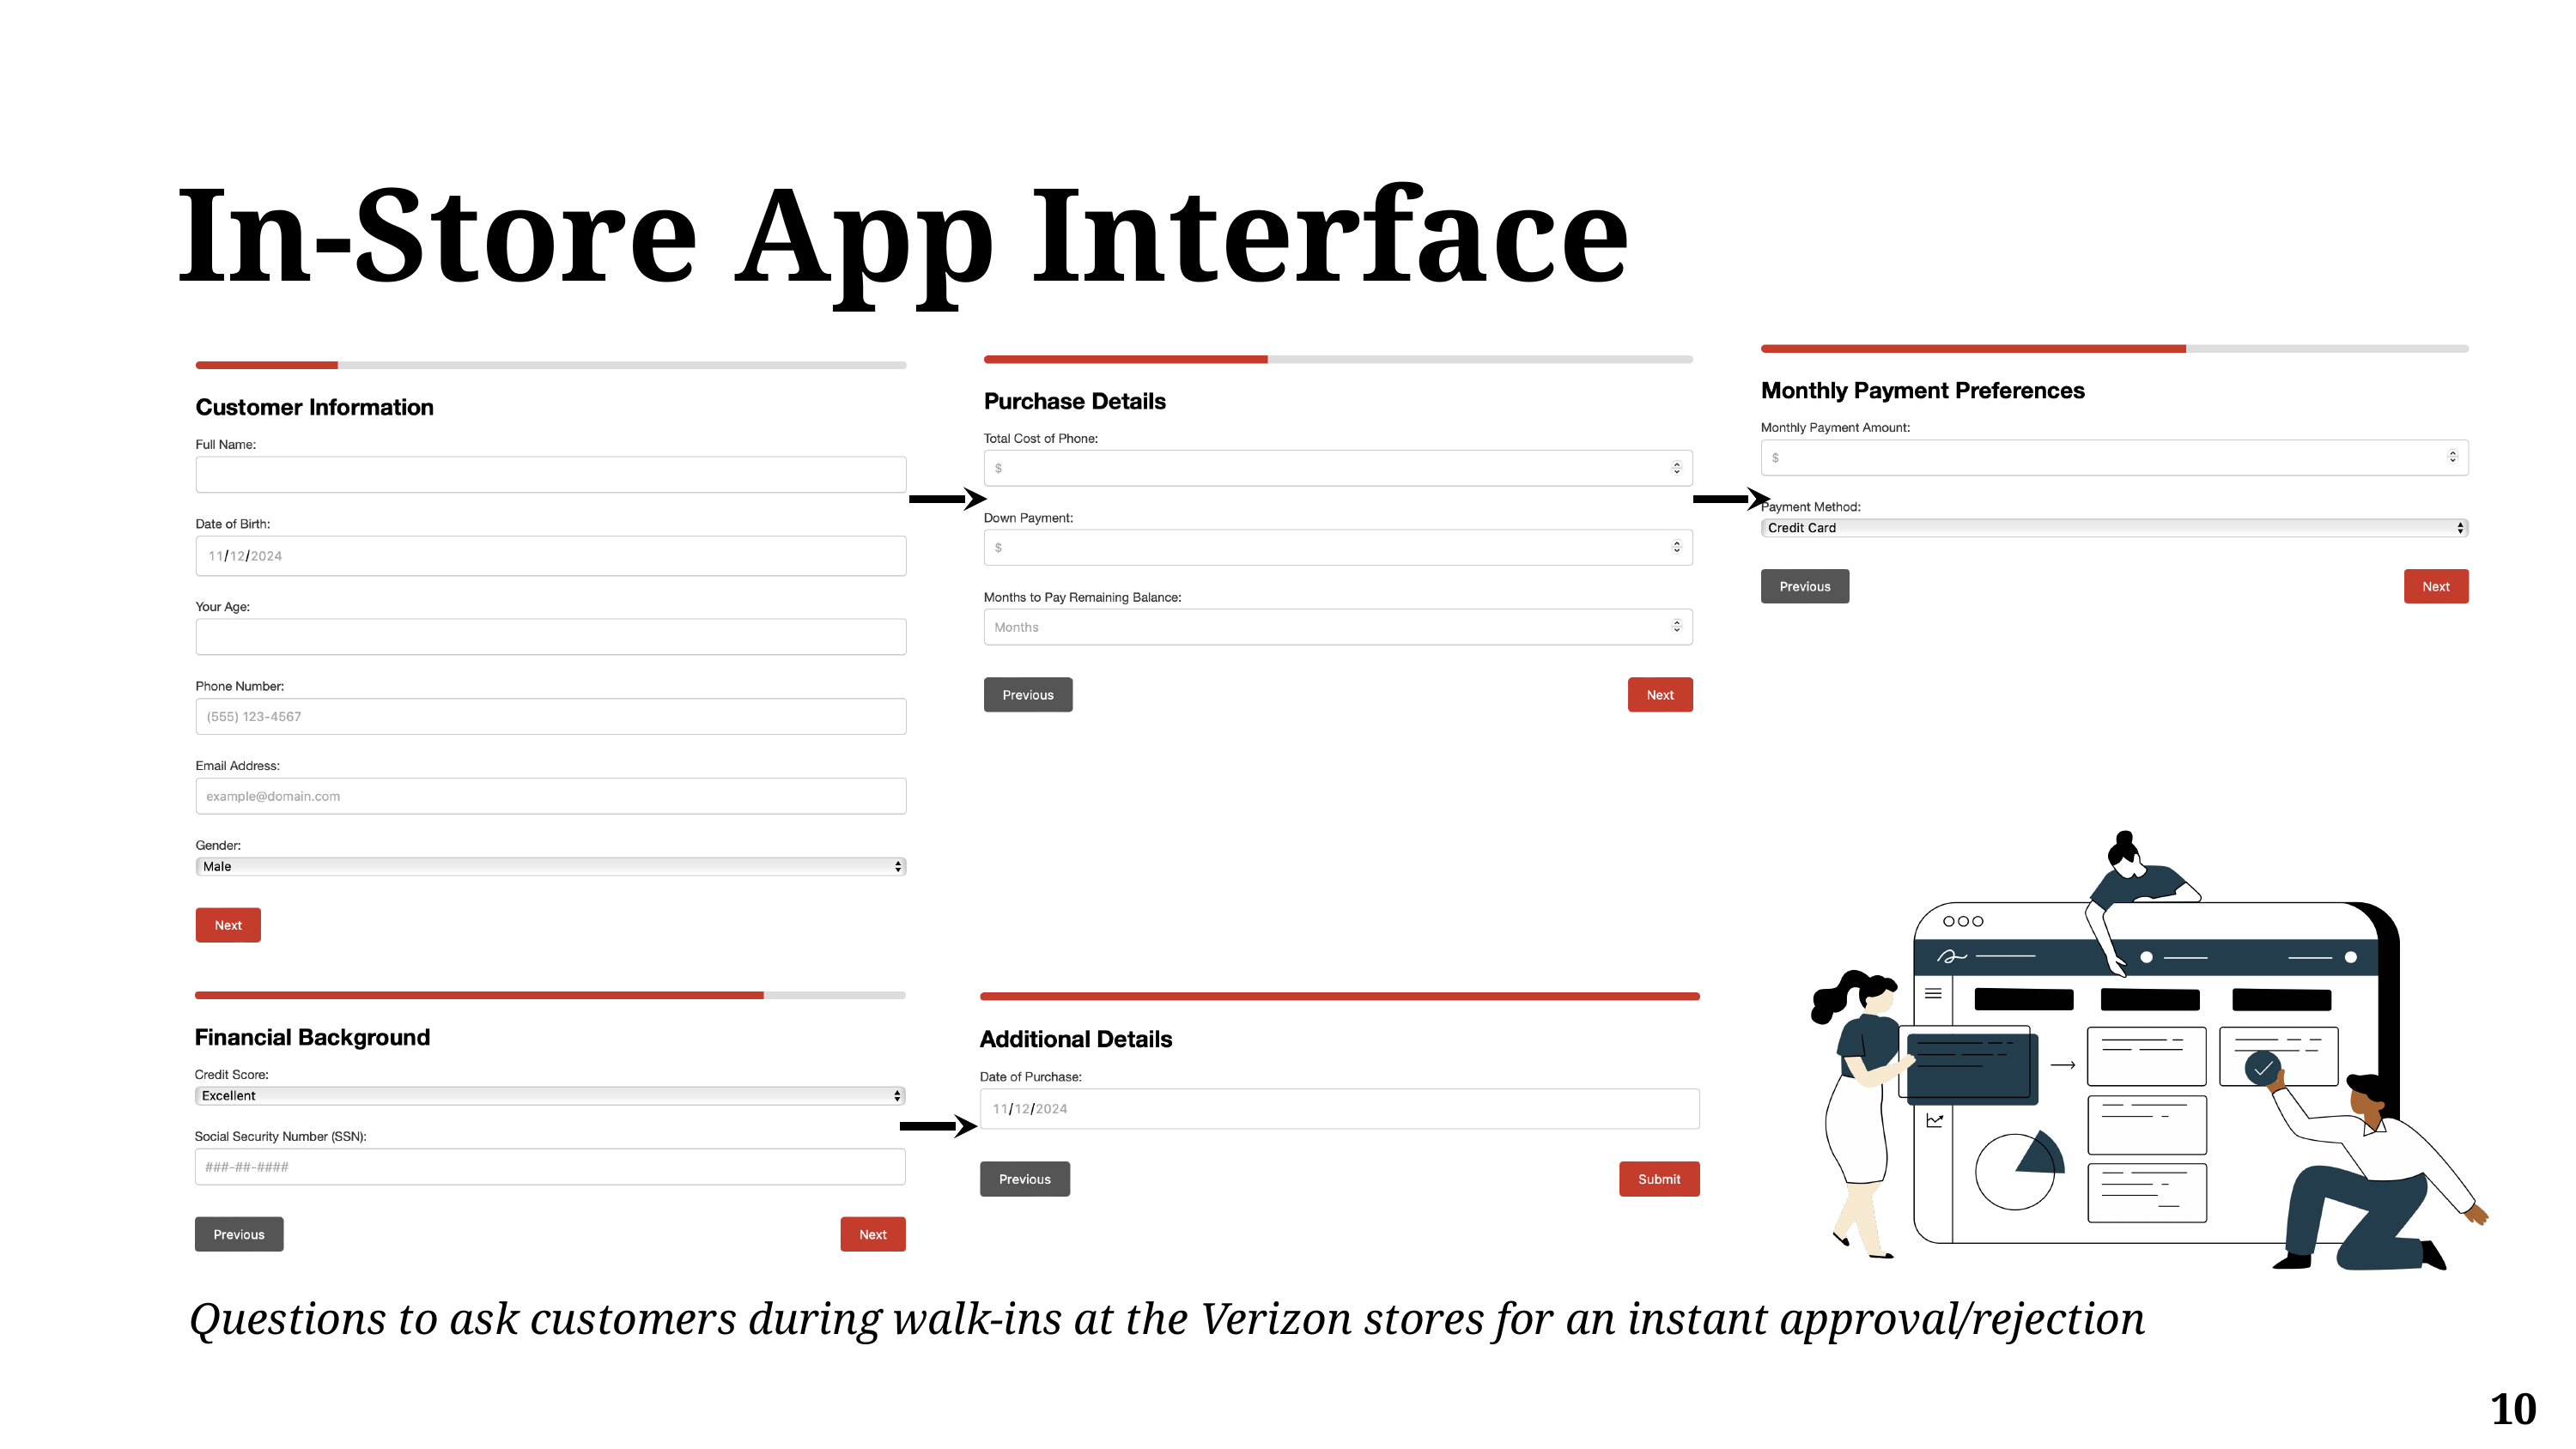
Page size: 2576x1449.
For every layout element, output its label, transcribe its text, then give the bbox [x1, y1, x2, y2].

text_box In-Store App Interface [176, 152, 2375, 307]
picture [175, 975, 927, 1272]
text_box [1808, 829, 2490, 1272]
picture [175, 337, 928, 958]
picture [964, 337, 1716, 735]
picture [1741, 324, 2494, 625]
picture [964, 975, 1716, 1215]
text_box Questions to ask customers during walk-ins at the Verizon stores for an instant approval/rejection [176, 1284, 2201, 1349]
text_box 10 [2490, 1357, 2576, 1434]
